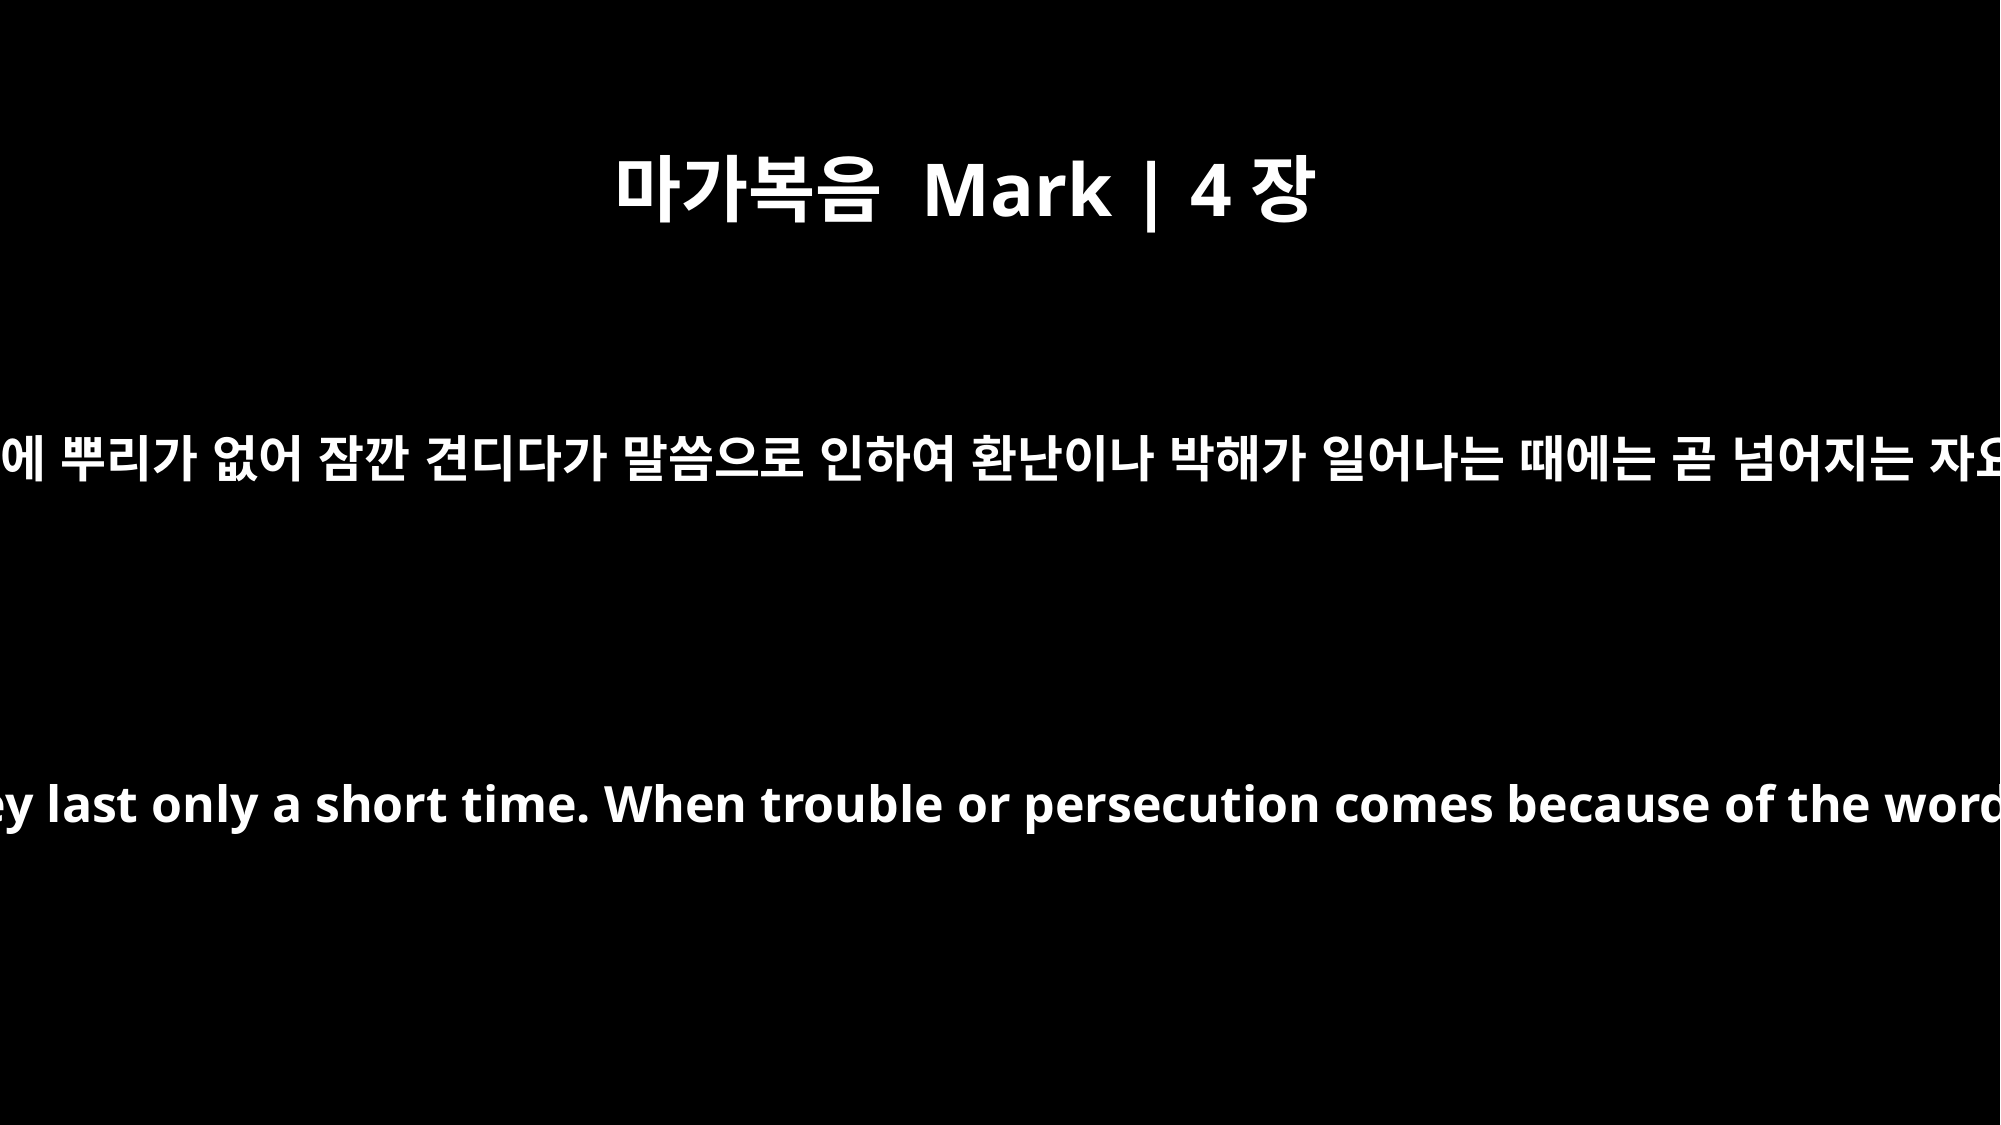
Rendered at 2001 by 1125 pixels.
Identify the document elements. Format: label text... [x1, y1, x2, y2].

text_box But since they have no root, they last only a short time. When trouble or persecution comes because of the word, they quickly fall away. [0, 764, 2000, 840]
text_box 마가복음 Mark | 4장 [599, 136, 1333, 239]
text_box 17 그 속에 뿌리가 없어 잠깐 견디다가 말씀으로 인하여 환난이나 박해가 일어나는 때에는 곧 넘어지는 자요 [0, 359, 2000, 495]
